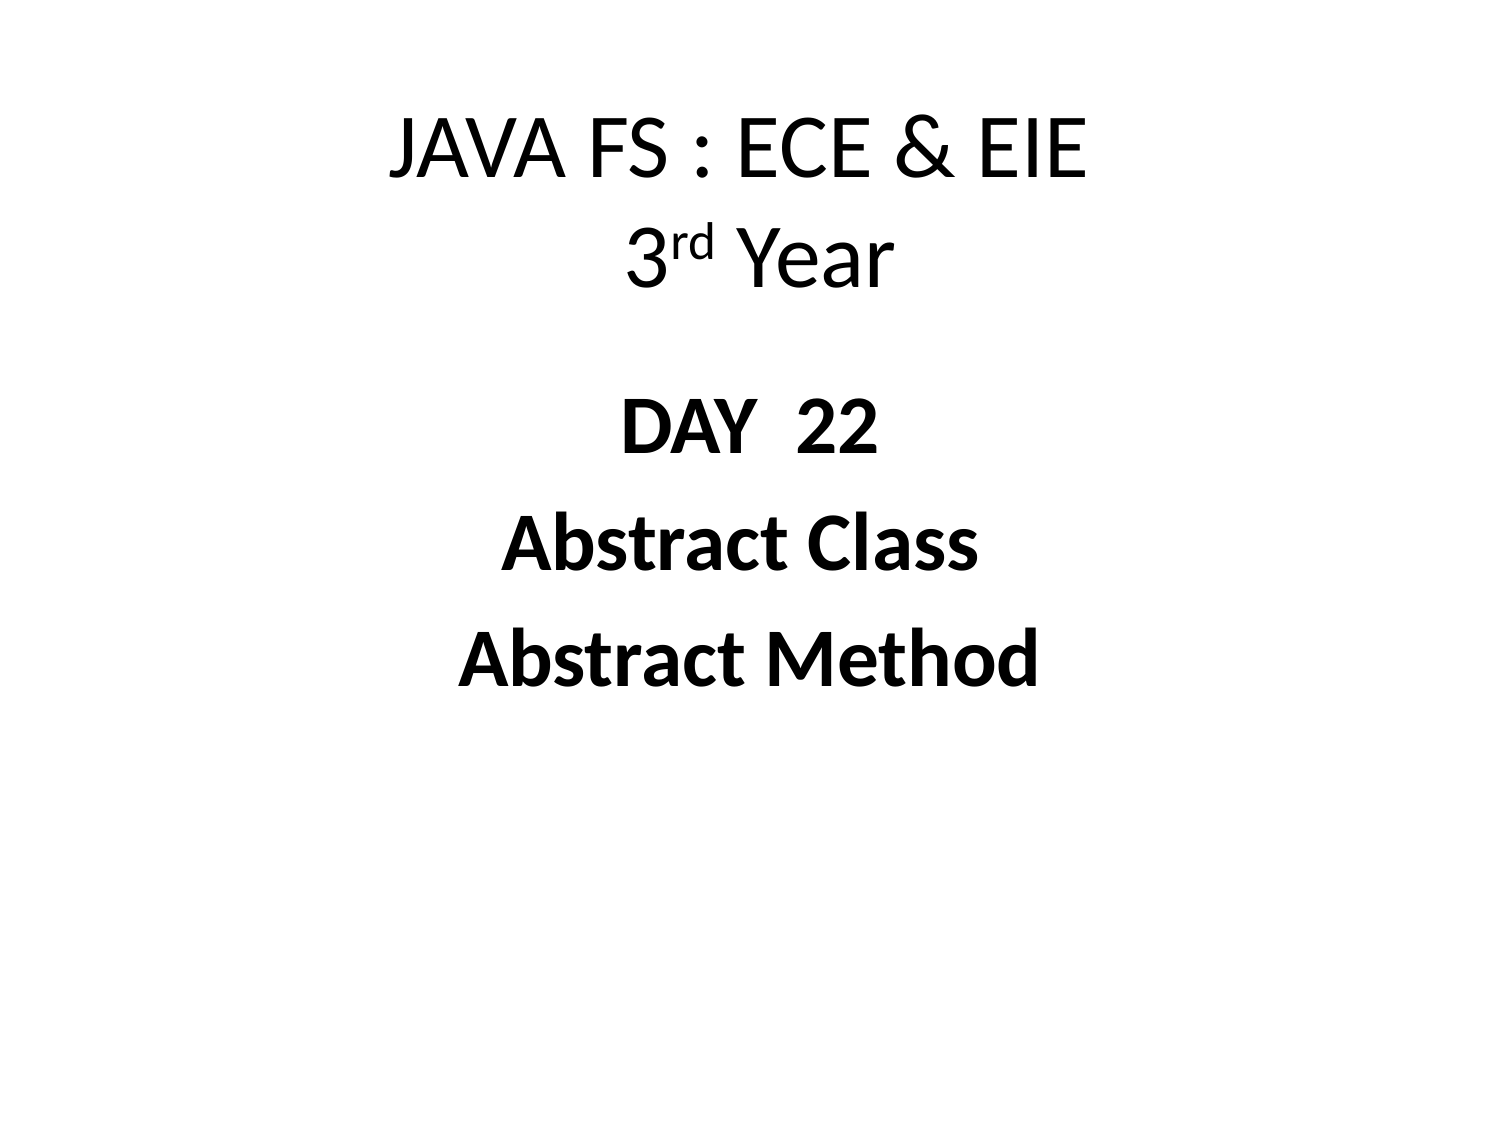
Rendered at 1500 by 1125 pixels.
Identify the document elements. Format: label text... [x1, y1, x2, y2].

title JAVA FS : ECE & EIE 3rd Year [112, 75, 1388, 317]
subtitle DAY 22 Abstract Class Abstract Method [225, 362, 1275, 650]
